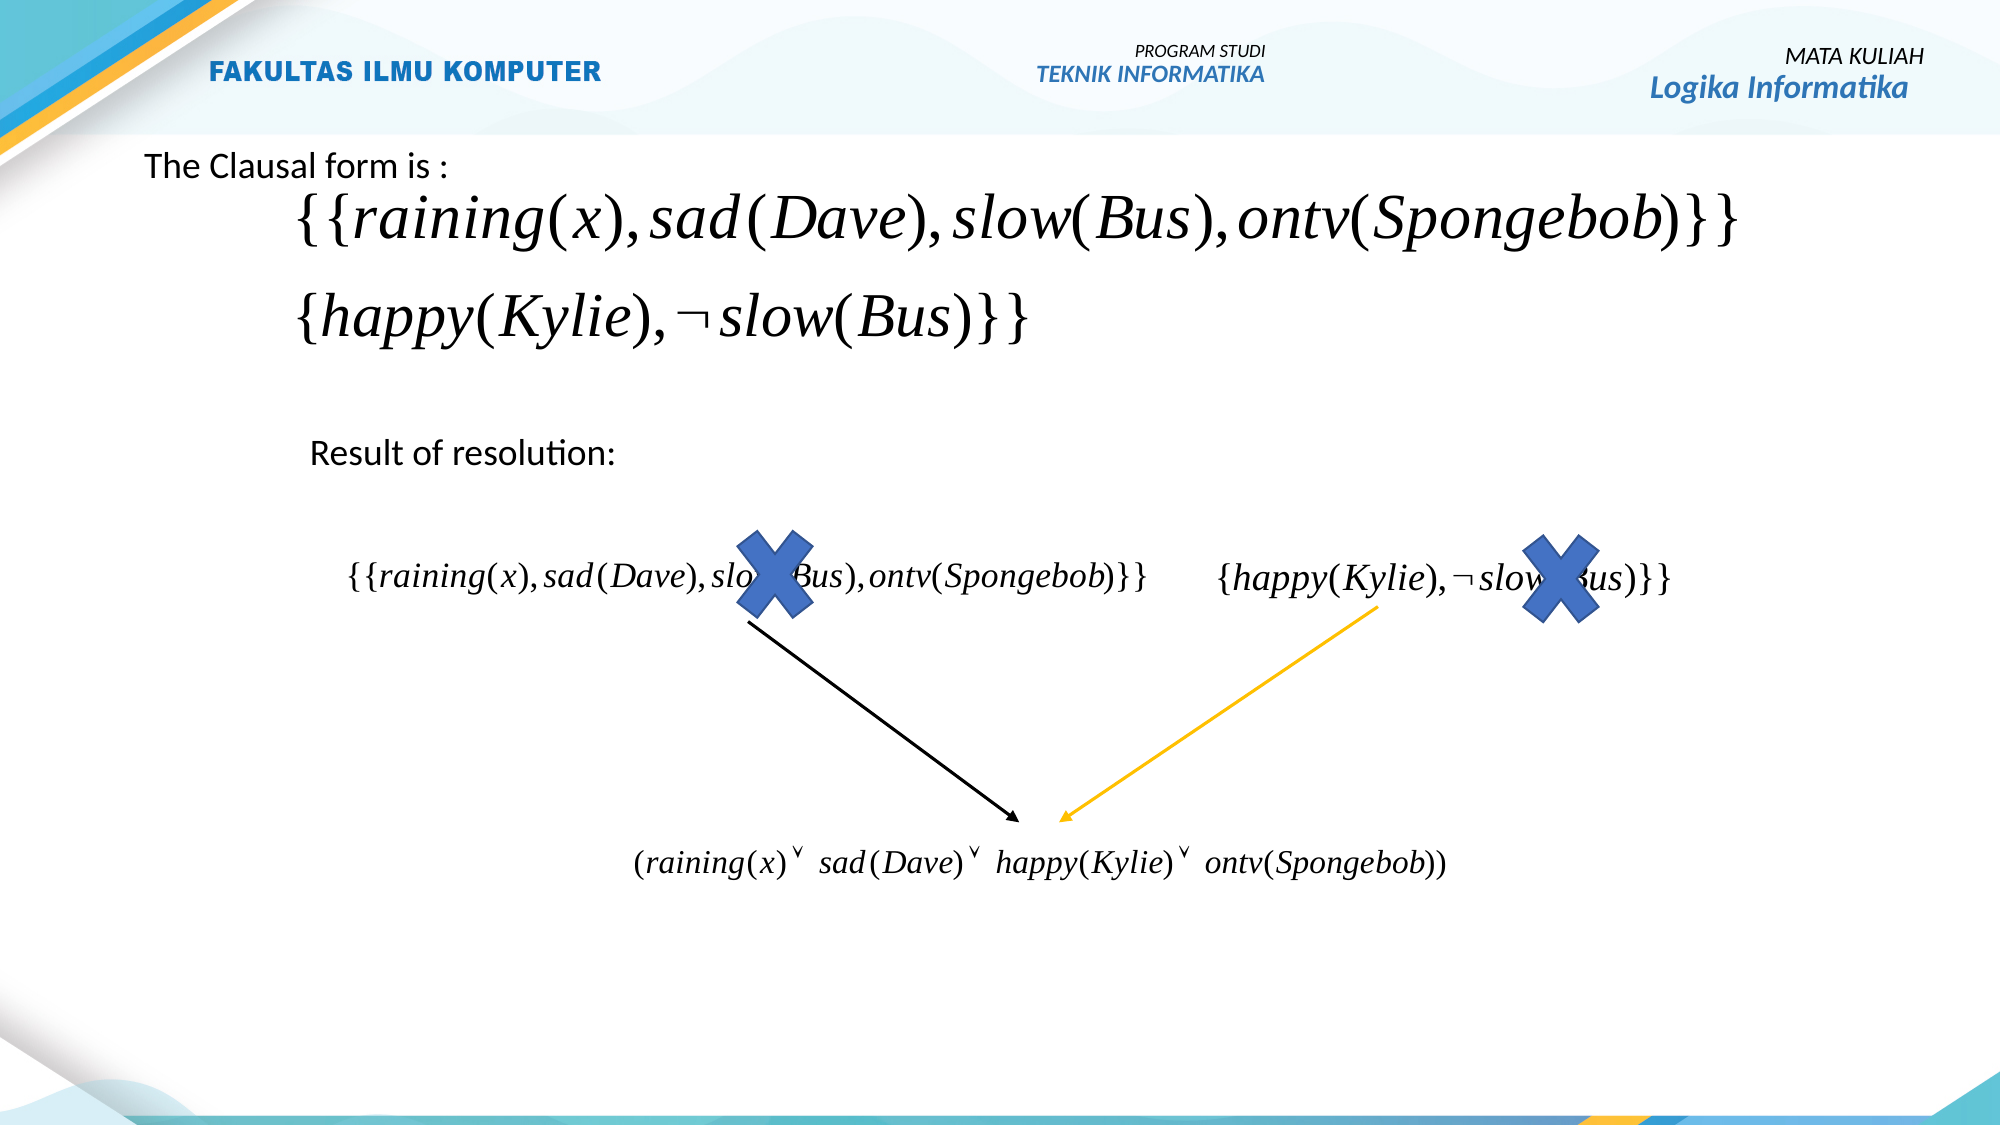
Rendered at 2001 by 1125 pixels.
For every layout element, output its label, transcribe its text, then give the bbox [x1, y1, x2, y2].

text_box [1521, 534, 1560, 555]
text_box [289, 278, 1041, 362]
text_box PROGRAM STUDI TEKNIK INFORMATIKA [904, 33, 1281, 118]
picture [0, 0, 2000, 1125]
text_box MATA KULIAH Logika Informatika [1374, 35, 1940, 147]
text_box [1521, 607, 1557, 624]
text_box The Clausal form is : [129, 133, 807, 193]
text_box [289, 180, 1750, 266]
text_box [1565, 607, 1600, 624]
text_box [1212, 555, 1679, 607]
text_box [747, 621, 1020, 823]
text_box [780, 603, 814, 620]
text_box [1562, 534, 1600, 555]
text_box Result of resolution: [295, 420, 641, 481]
text_box [736, 529, 814, 555]
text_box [628, 842, 1453, 888]
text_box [1059, 606, 1378, 823]
text_box [736, 603, 770, 620]
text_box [343, 555, 1153, 603]
